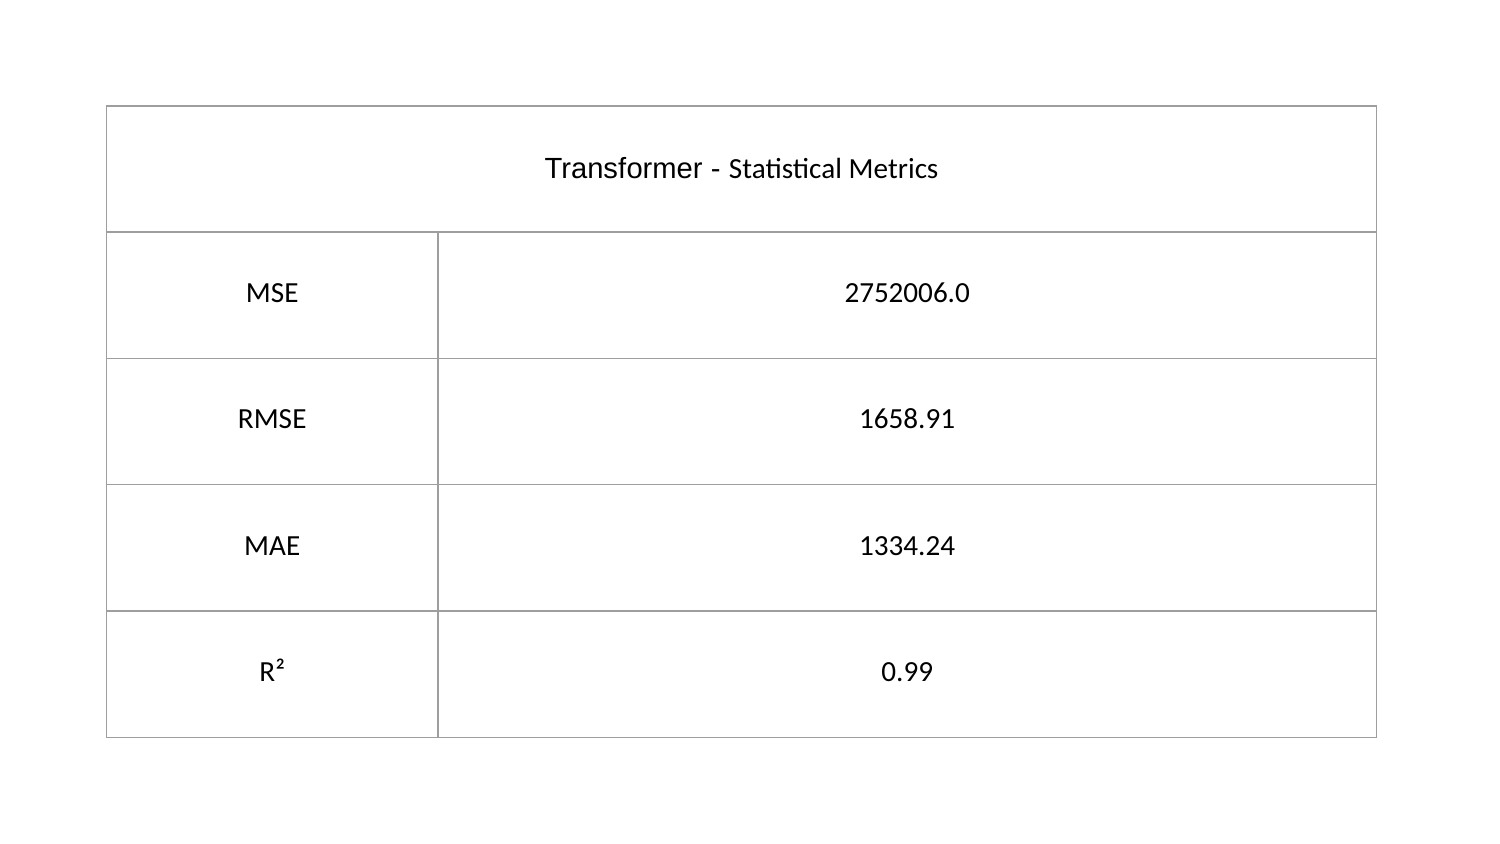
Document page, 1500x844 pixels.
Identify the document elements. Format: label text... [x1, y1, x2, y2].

table_cell 2752006.0 [439, 233, 1376, 358]
table_cell RMSE [107, 359, 437, 484]
table_header Transformer - Statistical Metrics [107, 107, 1376, 231]
table_cell MAE [107, 485, 437, 610]
table_cell R² [107, 612, 437, 737]
table_cell 0.99 [439, 612, 1376, 737]
table_cell 1658.91 [439, 359, 1376, 484]
table_cell MSE [107, 233, 437, 358]
table_cell 1334.24 [439, 485, 1376, 610]
